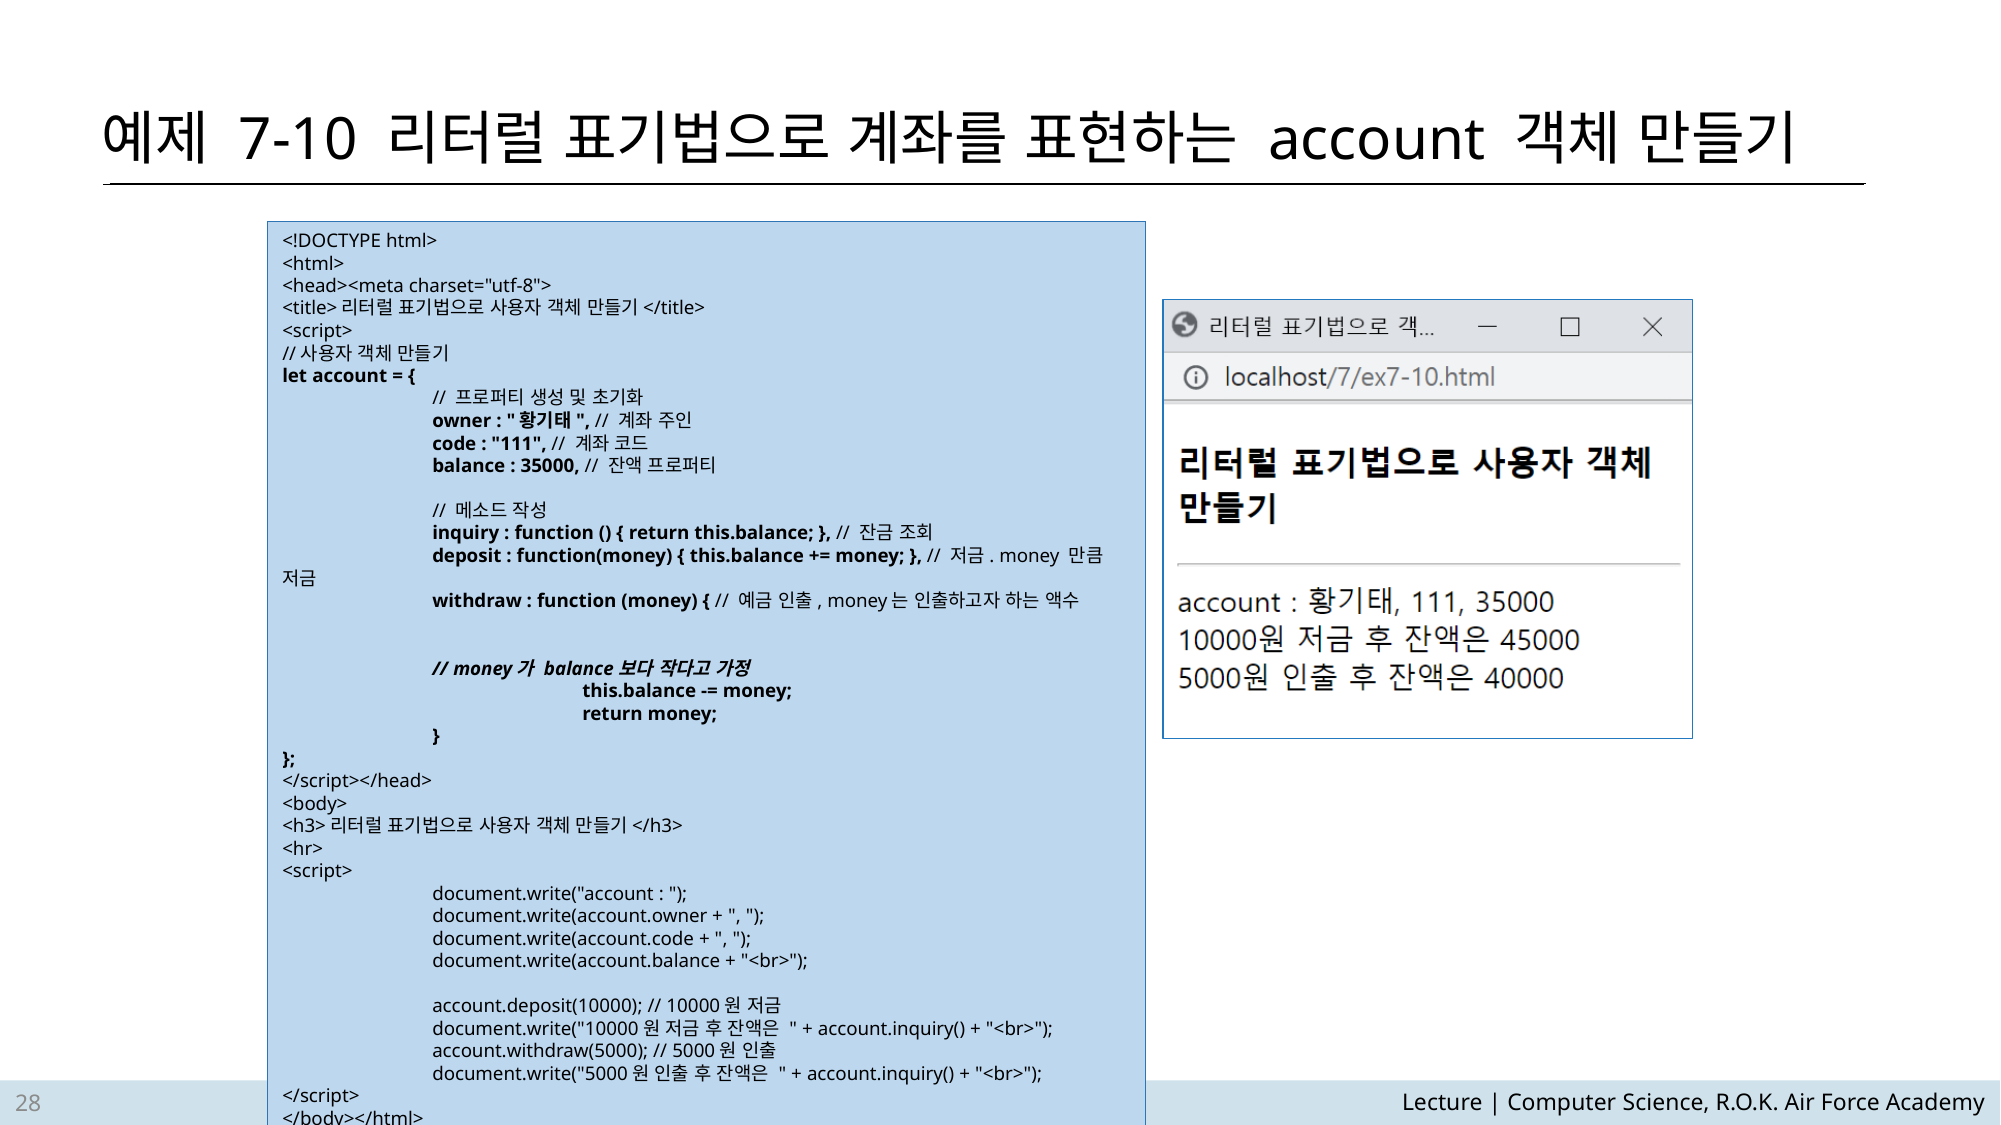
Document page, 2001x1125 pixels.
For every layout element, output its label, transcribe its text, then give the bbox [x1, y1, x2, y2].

text_box <!DOCTYPE html> <html> <head><meta charset="utf-8"> <title>리터럴 표기법으로 사용자 객체 만들기</title> <script> //사용자 객체 만들기 let account = { // 프로퍼티 생성 및 초기화 owner : "황기태", // 계좌 주인 code : "111", // 계좌 코드 balance : 35000, // 잔액 프로퍼티 // 메소드 작성 inquiry : function () { return this.balance; }, // 잔금 조회 deposit : function(money) { this.balance += money; }, // 저금. money 만큼 저금 withdraw : function (money) { // 예금 인출, money는 인출하고자 하는 액수 // money가 balance보다 작다고 가정 this.balance -= money; return money; } }; </script></head> <body> <h3>리터럴 표기법으로 사용자 객체 만들기</h3> <hr> <script> document.write("account : "); document.write(account.owner + ", "); document.write(account.code + ", "); document.write(account.balance + "<br>"); account.deposit(10000); // 10000원 저금 document.write("10000원 저금 후 잔액은 " + account.inquiry() + "<br>"); account.withdraw(5000); // 5000원 인출 document.write("5000원 인출 후 잔액은 " + account.inquiry() + "<br>"); </script> </body></html> [267, 221, 1146, 1125]
picture [1163, 300, 1693, 739]
slide_number 28 [0, 1086, 114, 1123]
list 예제 7-10 리터럴 표기법으로 계좌를 표현하는 account 객체 만들기 [90, 109, 1862, 172]
